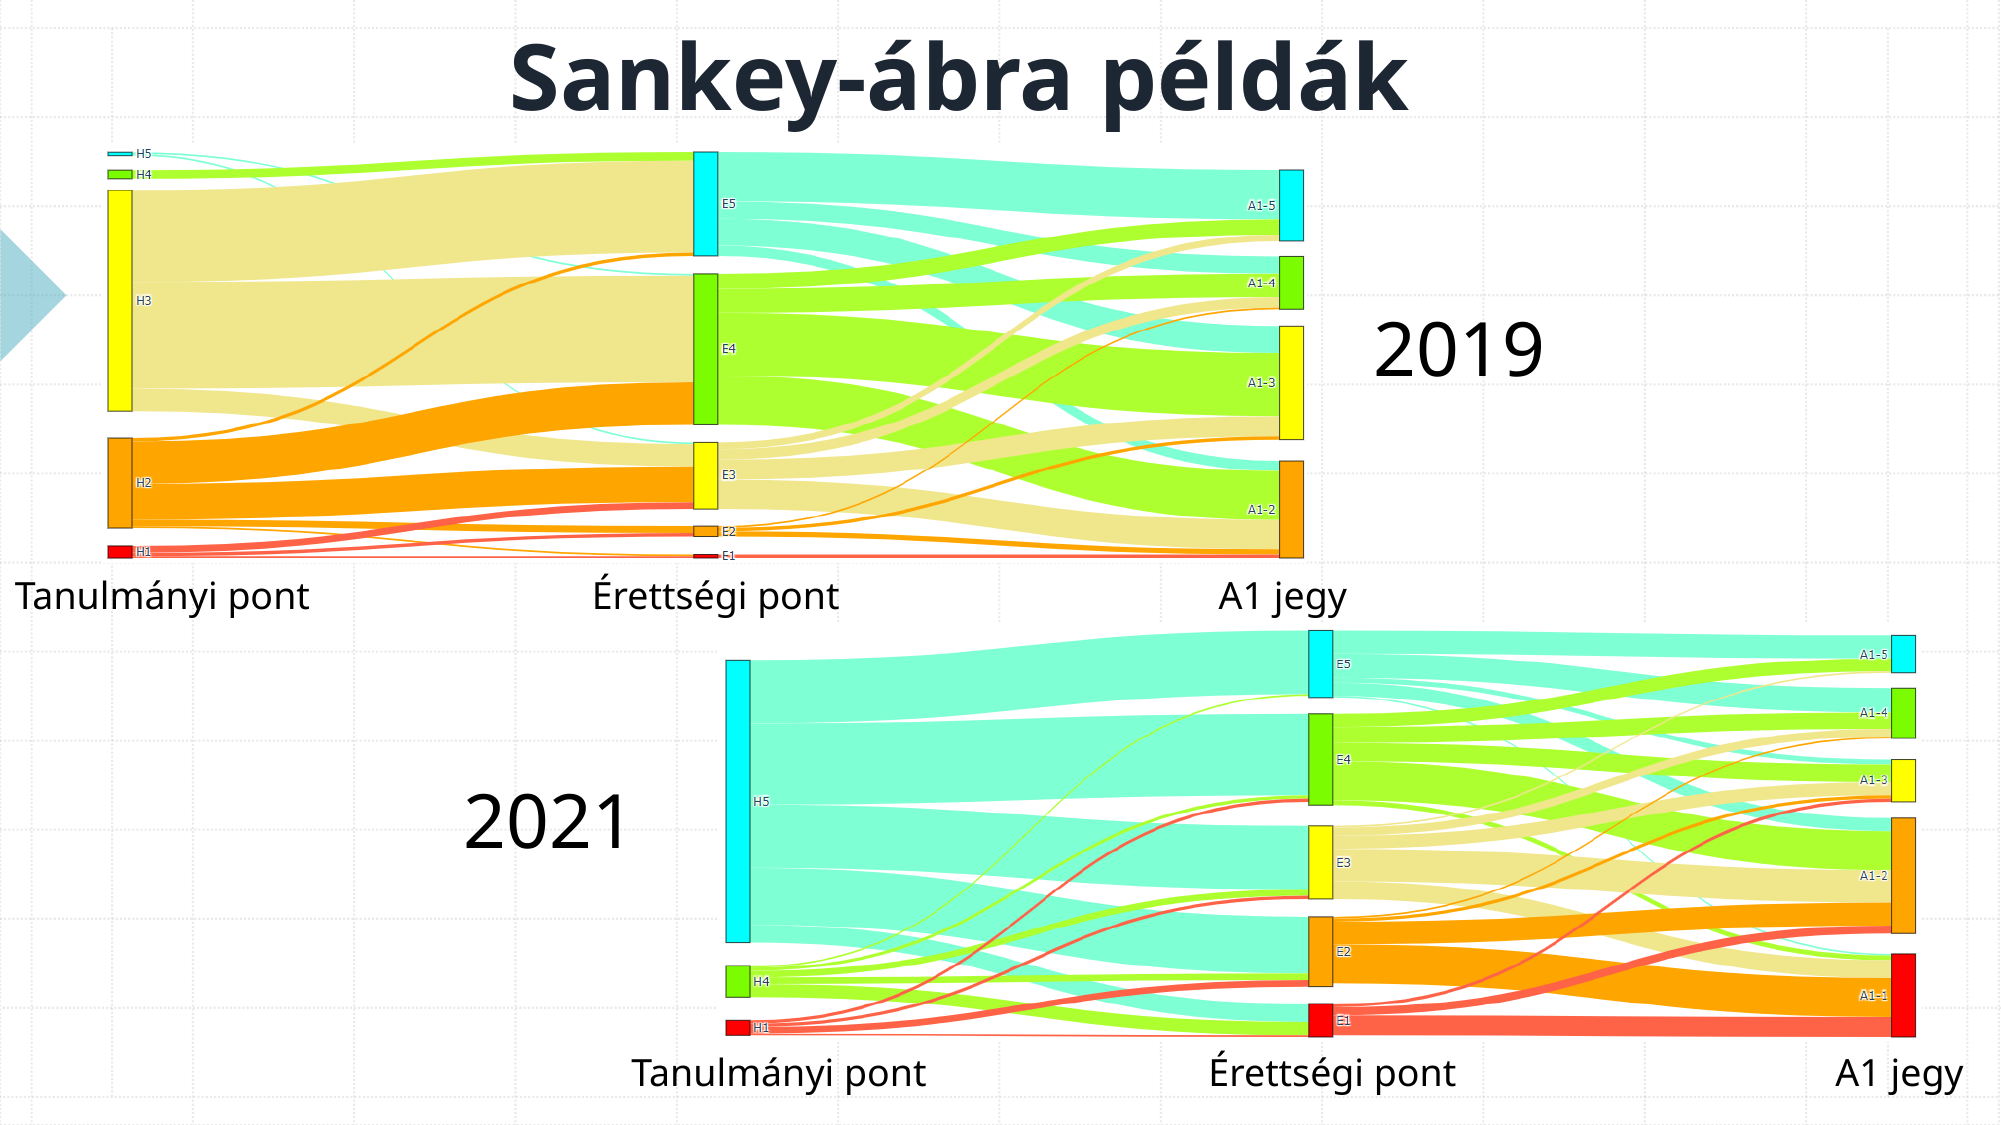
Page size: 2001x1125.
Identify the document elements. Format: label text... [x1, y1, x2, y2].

picture [717, 623, 1922, 1042]
text_box Tanulmányi pont Érettségi pont A1 jegy [616, 1041, 2000, 1102]
picture [101, 144, 1307, 563]
text_box 2021 [448, 766, 717, 872]
title Sankey-ábra példák [113, 0, 1808, 136]
text_box 2019 [1358, 293, 1739, 399]
text_box Tanulmányi pont Érettségi pont A1 jegy [0, 564, 1739, 624]
